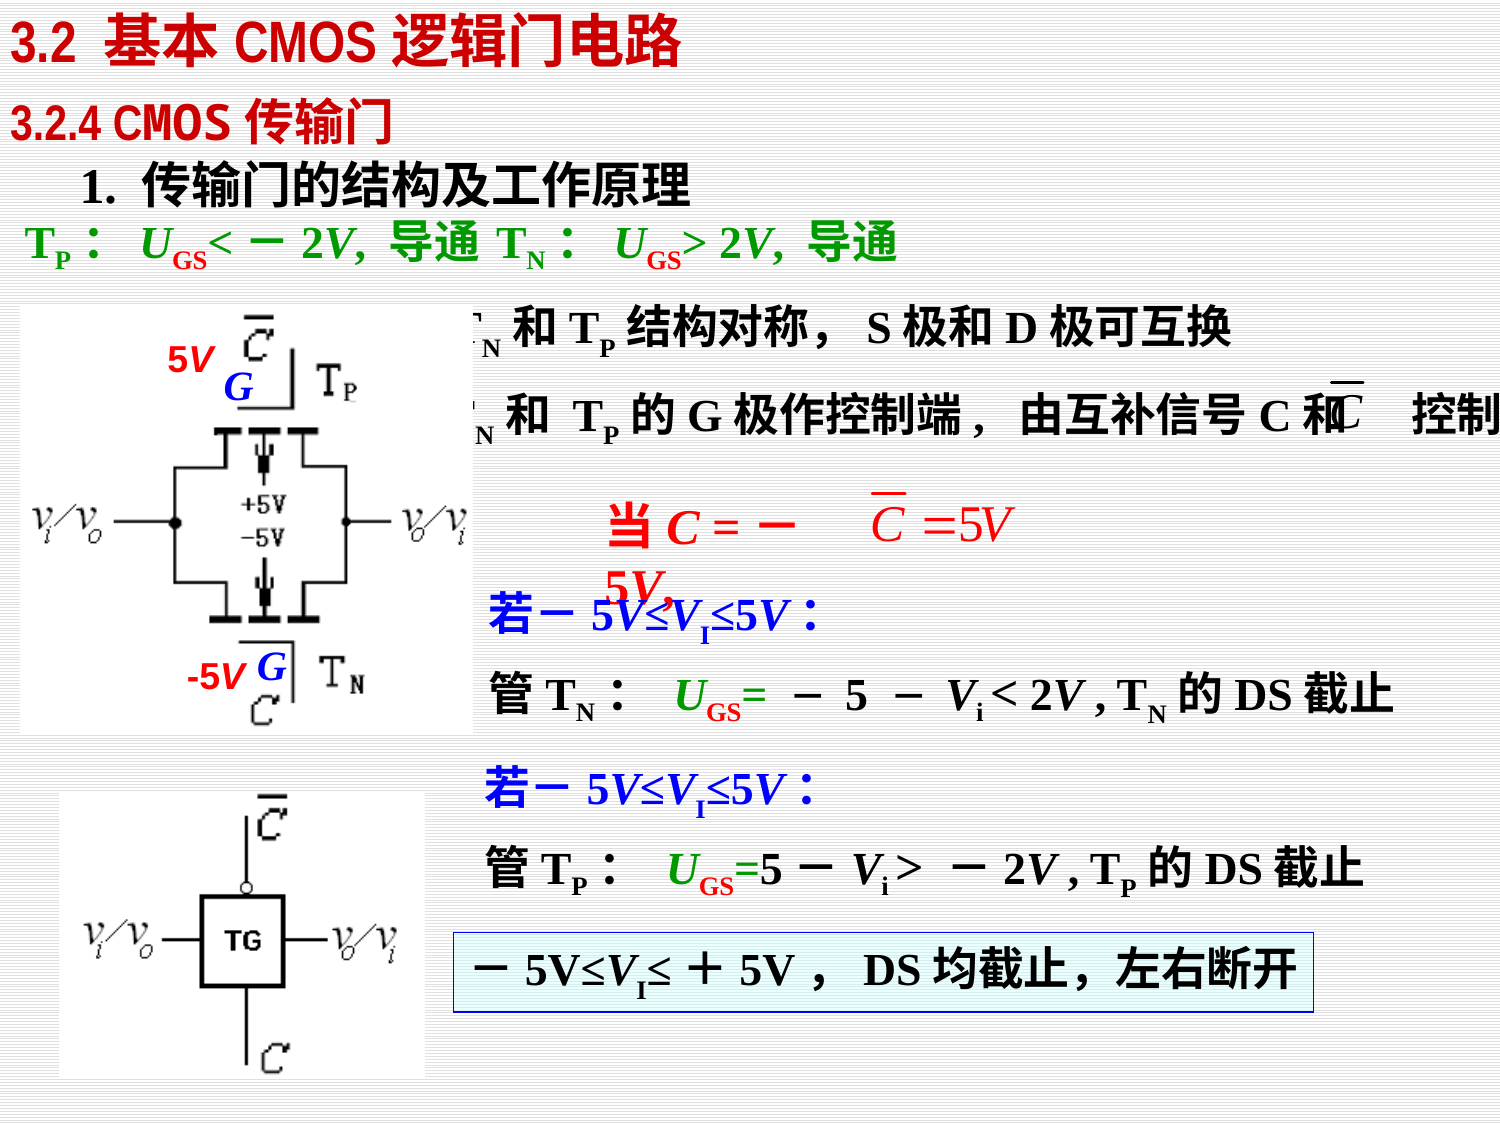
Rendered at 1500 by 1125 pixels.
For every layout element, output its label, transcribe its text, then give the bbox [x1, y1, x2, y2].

text_box 3.2 基本CMOS逻辑门电路 [7, 2, 712, 77]
text_box TN和 TP的G极作控制端, 由互补信号C和 控制 [473, 378, 1500, 458]
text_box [20, 304, 473, 733]
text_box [1322, 370, 1373, 442]
text_box 若－5V≤VI≤5V： 管TP： UGS=5－Vi > －2V , TP的DS截止 [447, 755, 1391, 903]
text_box －5V≤VI≤＋5V，DS均截止，左右断开 [453, 932, 1314, 1012]
text_box 若－5V≤VI≤5V： 管TN： UGS= － 5 － Vi < 2V , TN的DS截止 [473, 581, 1421, 729]
text_box 1. 传输门的结构及工作原理 [64, 132, 733, 221]
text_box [59, 791, 425, 1078]
text_box TN：UGS> 2V, 导通 [481, 205, 913, 283]
text_box TN和TP结构对称，S极和D极可互换 [436, 290, 1247, 370]
text_box 3.2.4 CMOS传输门 [7, 88, 427, 153]
text_box TP：UGS<－2V, 导通 [9, 205, 481, 283]
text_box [589, 481, 1026, 563]
